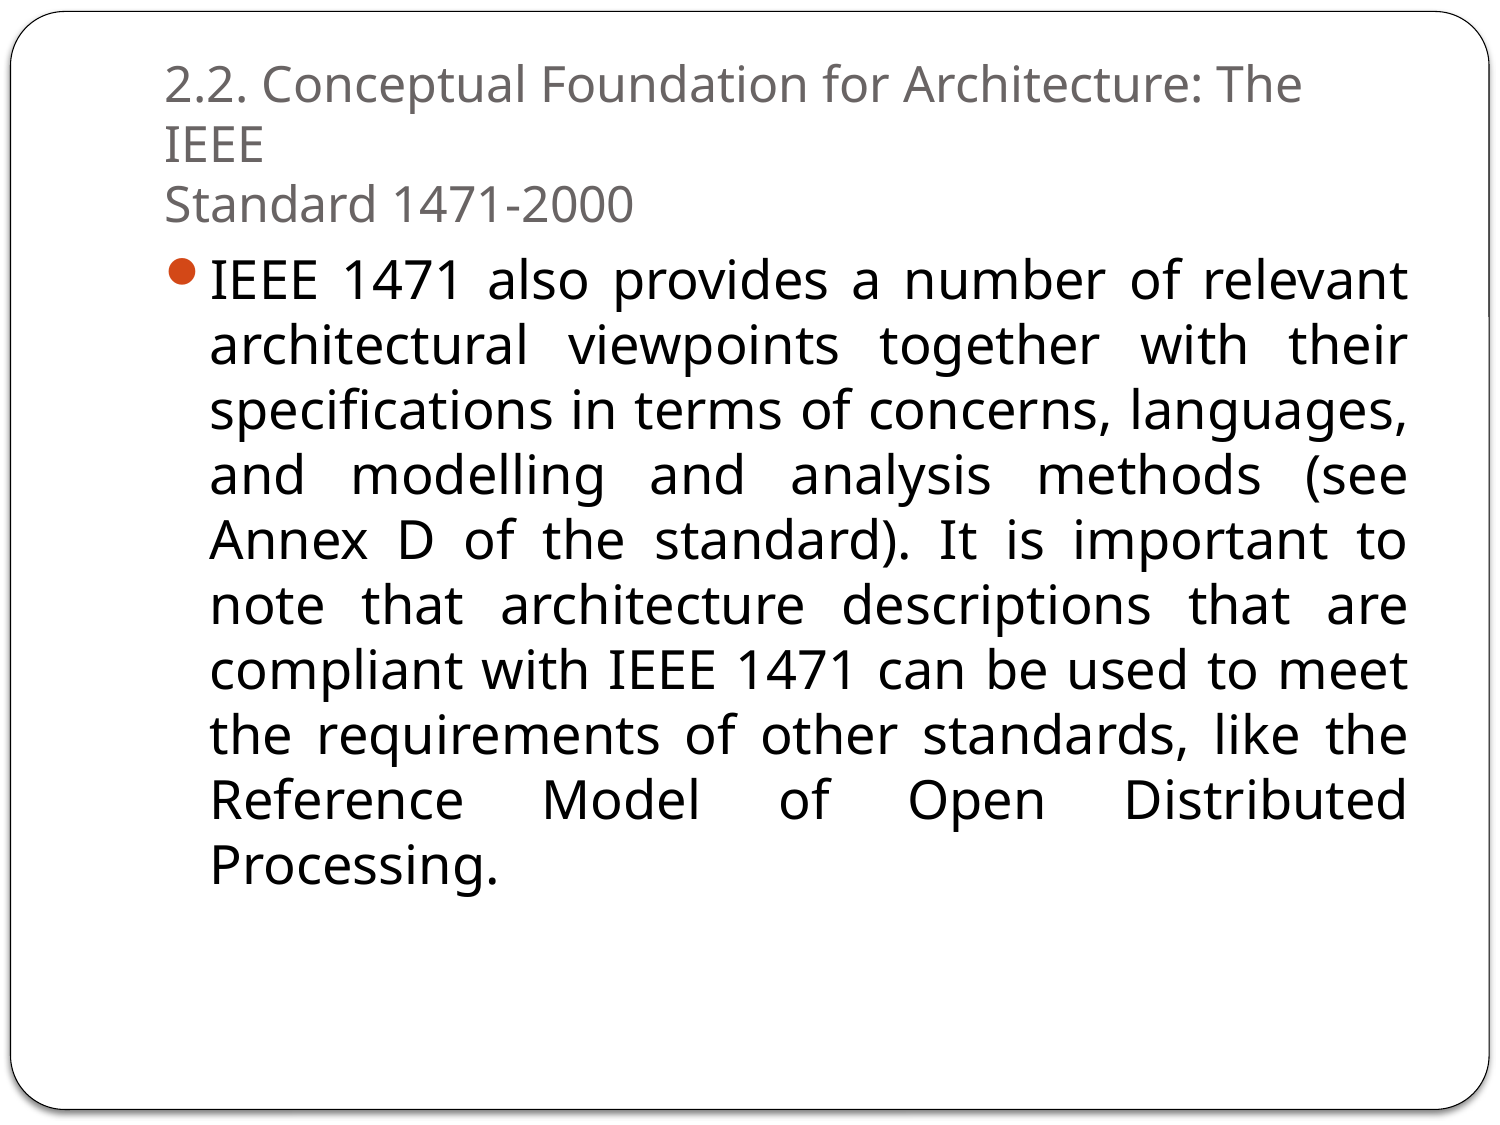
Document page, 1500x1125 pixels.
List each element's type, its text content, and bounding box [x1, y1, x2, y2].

title 2.2. Conceptual Foundation for Architecture: The IEEE Standard 1471-2000 [150, 45, 1425, 233]
list IEEE 1471 also provides a number of relevant architectural viewpoints together with their specifications in terms of concerns, languages, and modelling and analysis methods (see Annex D of the standard). It is important to note that architecture descriptions that are compliant with IEEE 1471 can be used to meet the requirements of other standards, like the Reference Model of Open Distributed Processing. [150, 237, 1425, 988]
